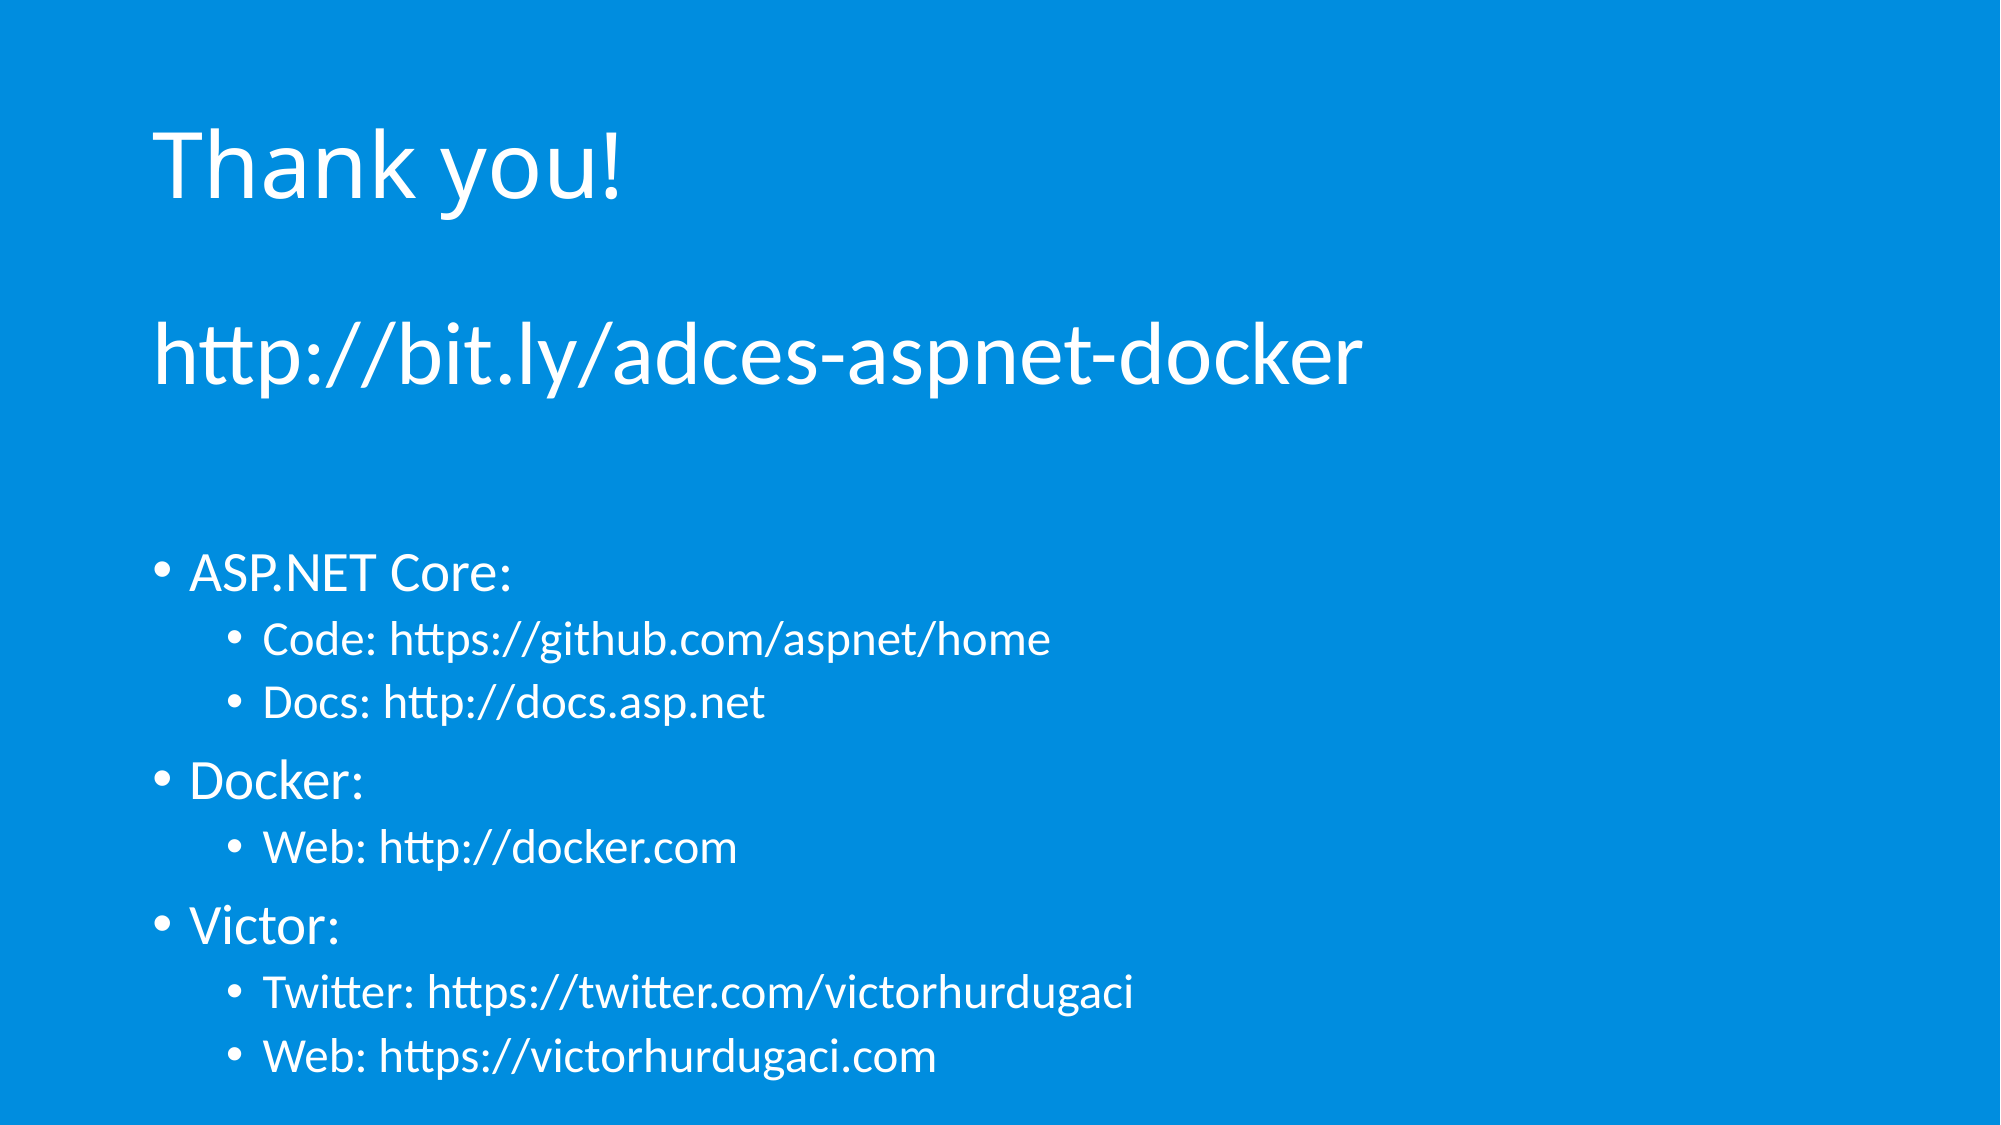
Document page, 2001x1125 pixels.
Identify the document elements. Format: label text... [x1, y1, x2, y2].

list http://bit.ly/adces-aspnet-docker ASP.NET Core: Code: https://github.com/aspnet/home Docs: http://docs.asp.net Docker: Web: http://docker.com Victor: Twitter: https://twitter.com/victorhurdugaci Web: https://victorhurdugaci.com [137, 299, 1863, 1097]
title Thank you! [137, 59, 1863, 278]
